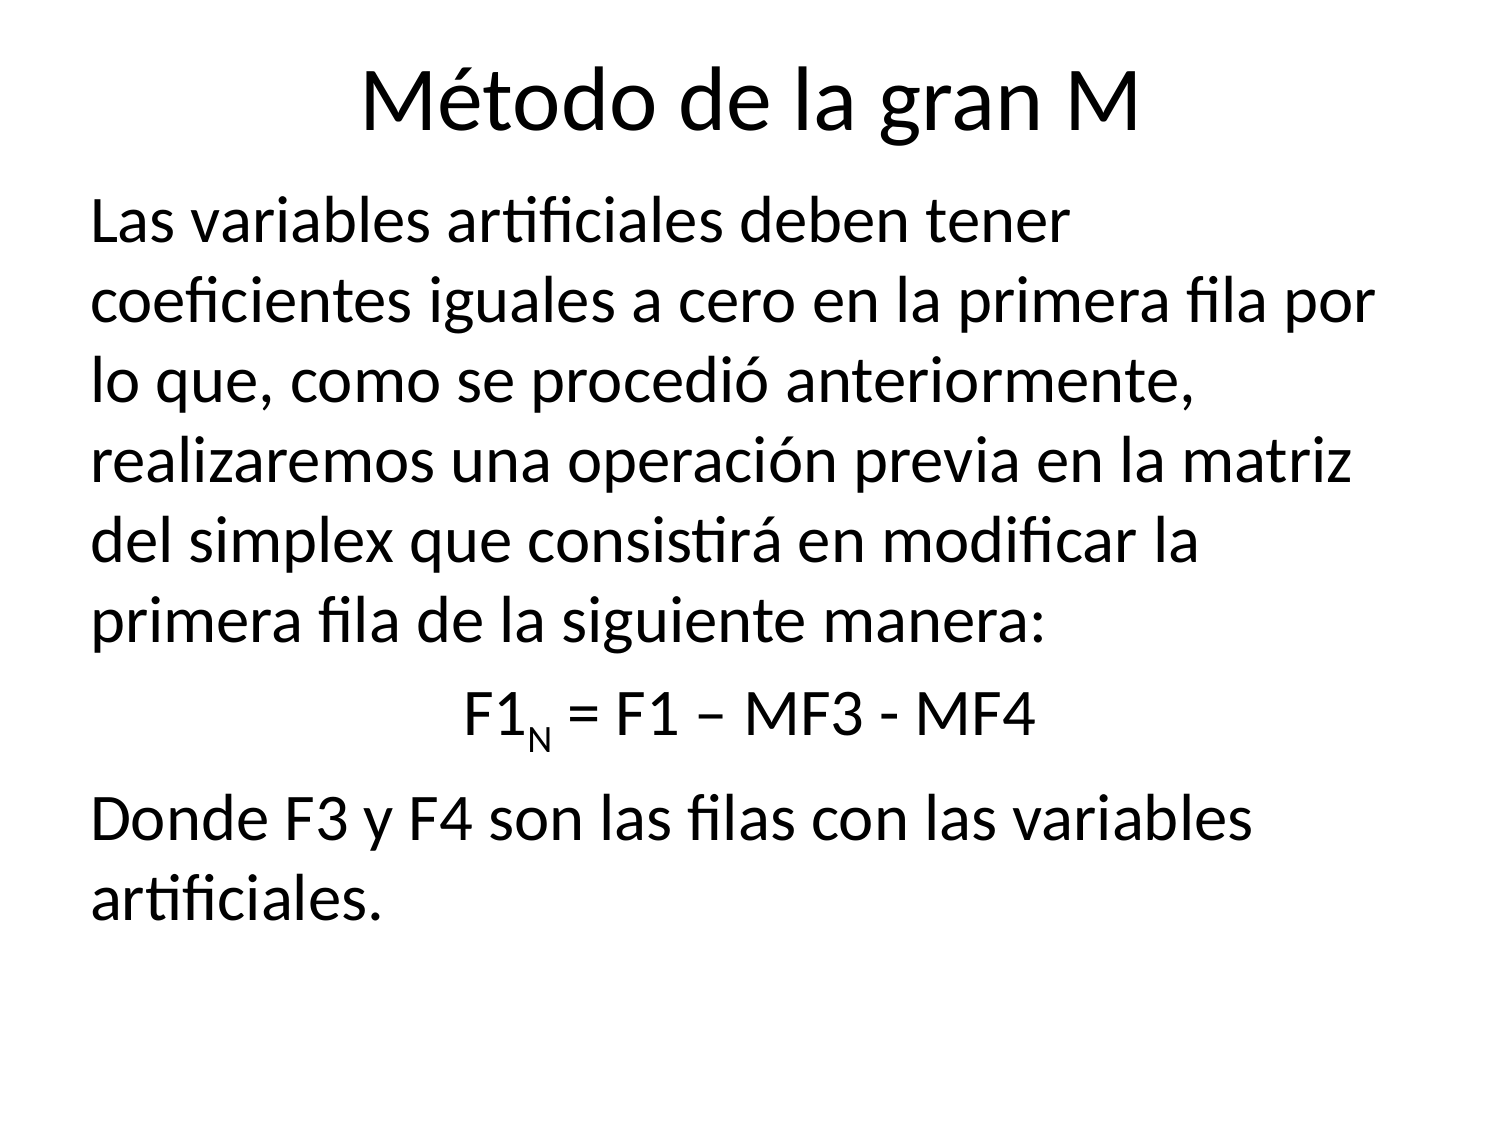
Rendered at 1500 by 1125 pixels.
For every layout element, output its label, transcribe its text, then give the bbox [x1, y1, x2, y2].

list Las variables artificiales deben tener coeficientes iguales a cero en la primera fila por lo que, como se procedió anteriormente, realizaremos una operación previa en la matriz del simplex que consistirá en modificar la primera fila de la siguiente manera: F1N = F1 – MF3 - MF4 Donde F3 y F4 son las filas con las variables artificiales. [75, 160, 1425, 1005]
title Método de la gran M [76, 0, 1427, 188]
